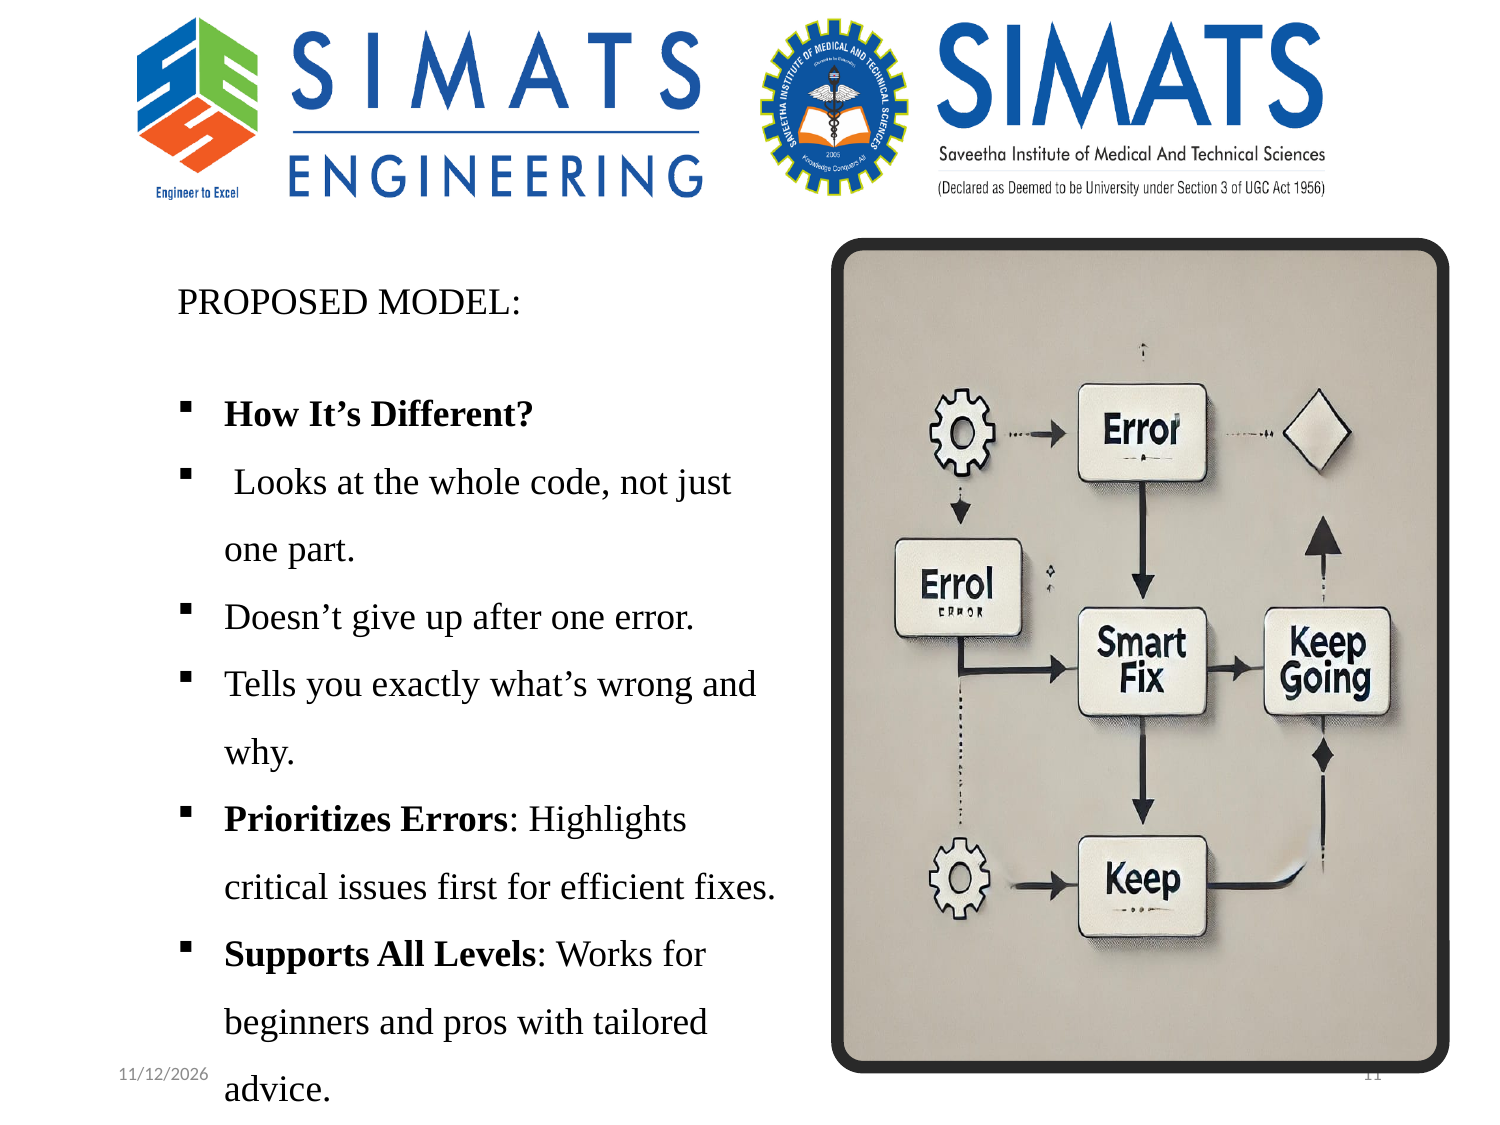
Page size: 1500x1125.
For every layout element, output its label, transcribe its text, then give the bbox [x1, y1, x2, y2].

picture [137, 17, 1325, 200]
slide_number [103, 1042, 162, 1103]
picture [837, 244, 1444, 1068]
slide_number 11 [1059, 1074, 1397, 1103]
text_box PROPOSED MODEL: How It’s Different? Looks at the whole code, not just one part. Doesn’t give up after one error. Tells you exactly what’s wrong and why. Prioritizes Errors: Highlights critical issues first for efficient fixes. Supports All Levels: Works for beginners and pros with tailored advice. [162, 269, 796, 1117]
